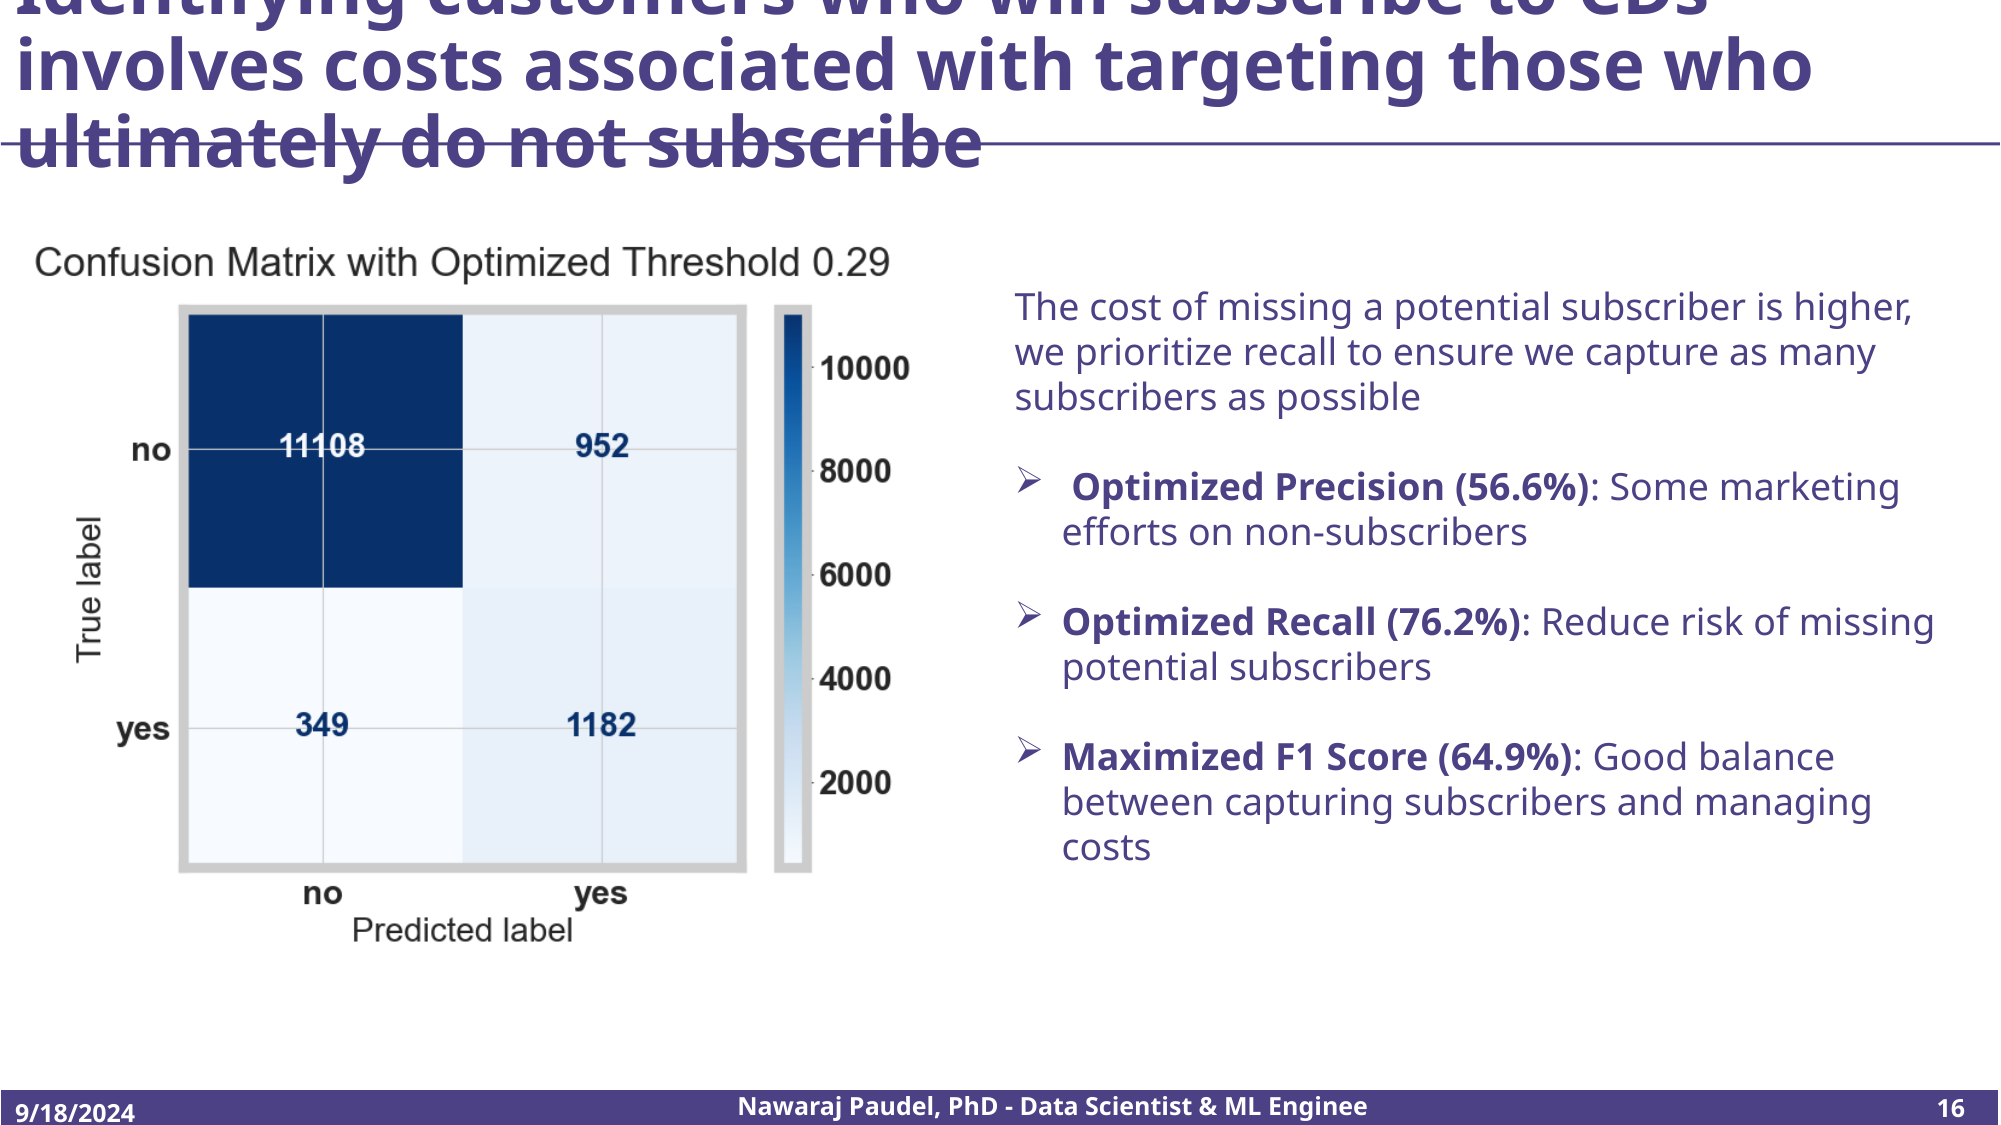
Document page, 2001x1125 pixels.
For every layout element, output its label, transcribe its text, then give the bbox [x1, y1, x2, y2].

footer Nawaraj Paudel, PhD - Data Scientist & ML Engineer [722, 1090, 1392, 1124]
picture [22, 235, 923, 961]
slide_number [0, 1093, 442, 1125]
slide_number 16 [1545, 1090, 1987, 1125]
text_box The cost of missing a potential subscriber is higher, we prioritize recall to ensure we capture as many subscribers as possible Optimized Precision (56.6%): Some marketing efforts on non-subscribers Optimized Recall (76.2%): Reduce risk of missing potential subscribers Maximized F1 Score (64.9%): Good balance between capturing subscribers and managing costs [999, 275, 1970, 920]
title Identifying customers who will subscribe to CDs involves costs associated with targeting those who ultimately do not subscribe [0, 0, 2000, 146]
